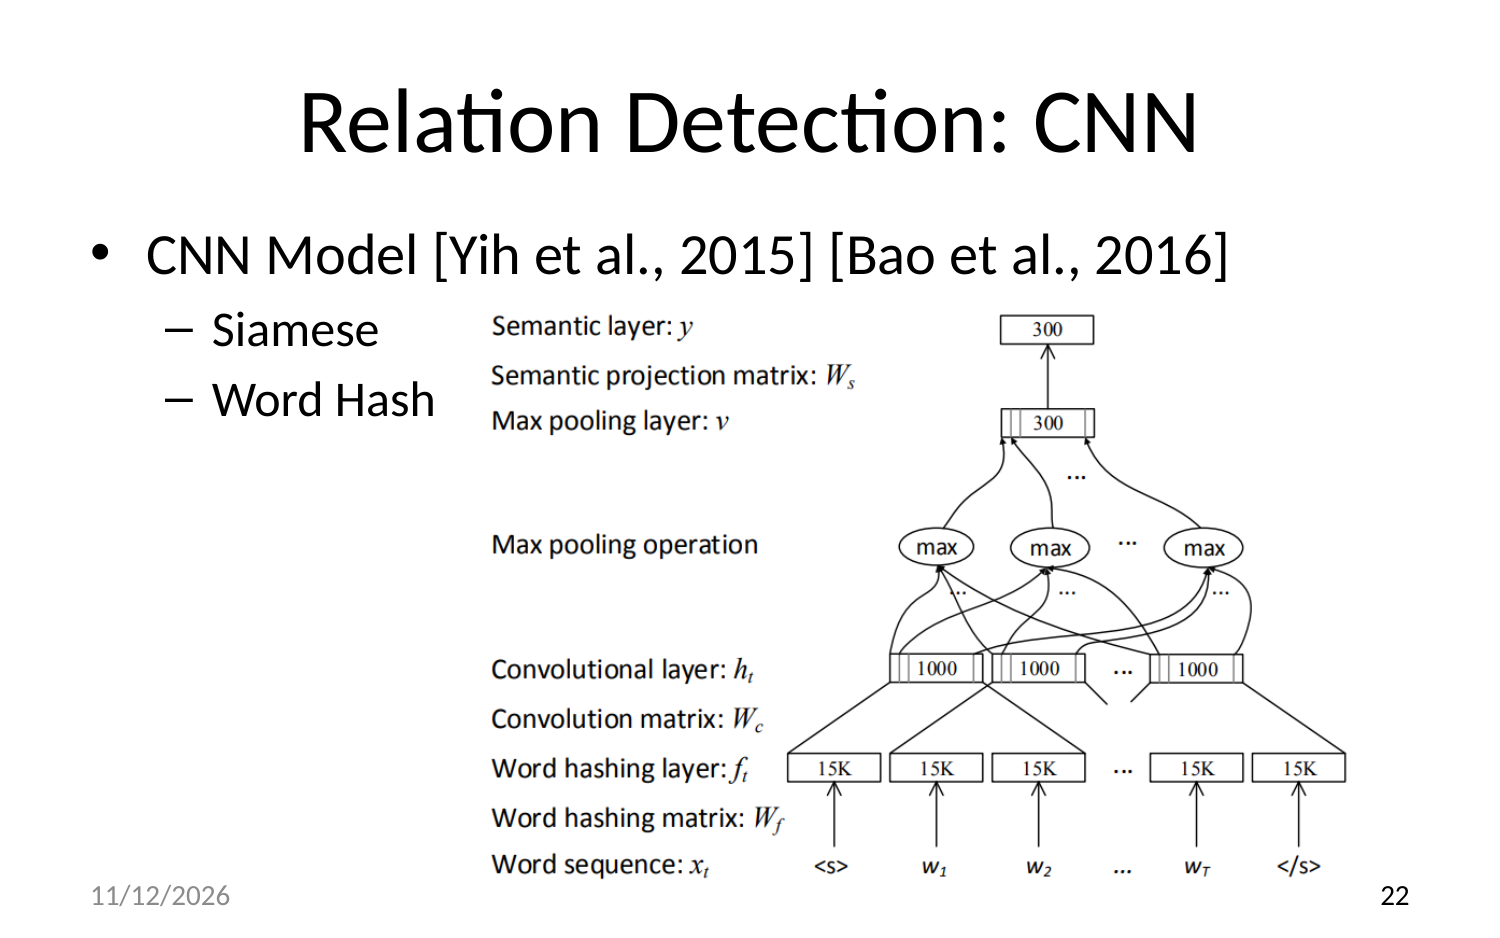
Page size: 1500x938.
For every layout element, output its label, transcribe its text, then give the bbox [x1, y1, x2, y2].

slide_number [75, 868, 425, 919]
slide_number 22 [1074, 868, 1425, 919]
picture [486, 308, 1353, 883]
title Relation Detection: CNN [75, 37, 1425, 194]
list CNN Model [Yih et al., 2015] [Bao et al., 2016] Siamese Word Hash [75, 208, 1425, 828]
